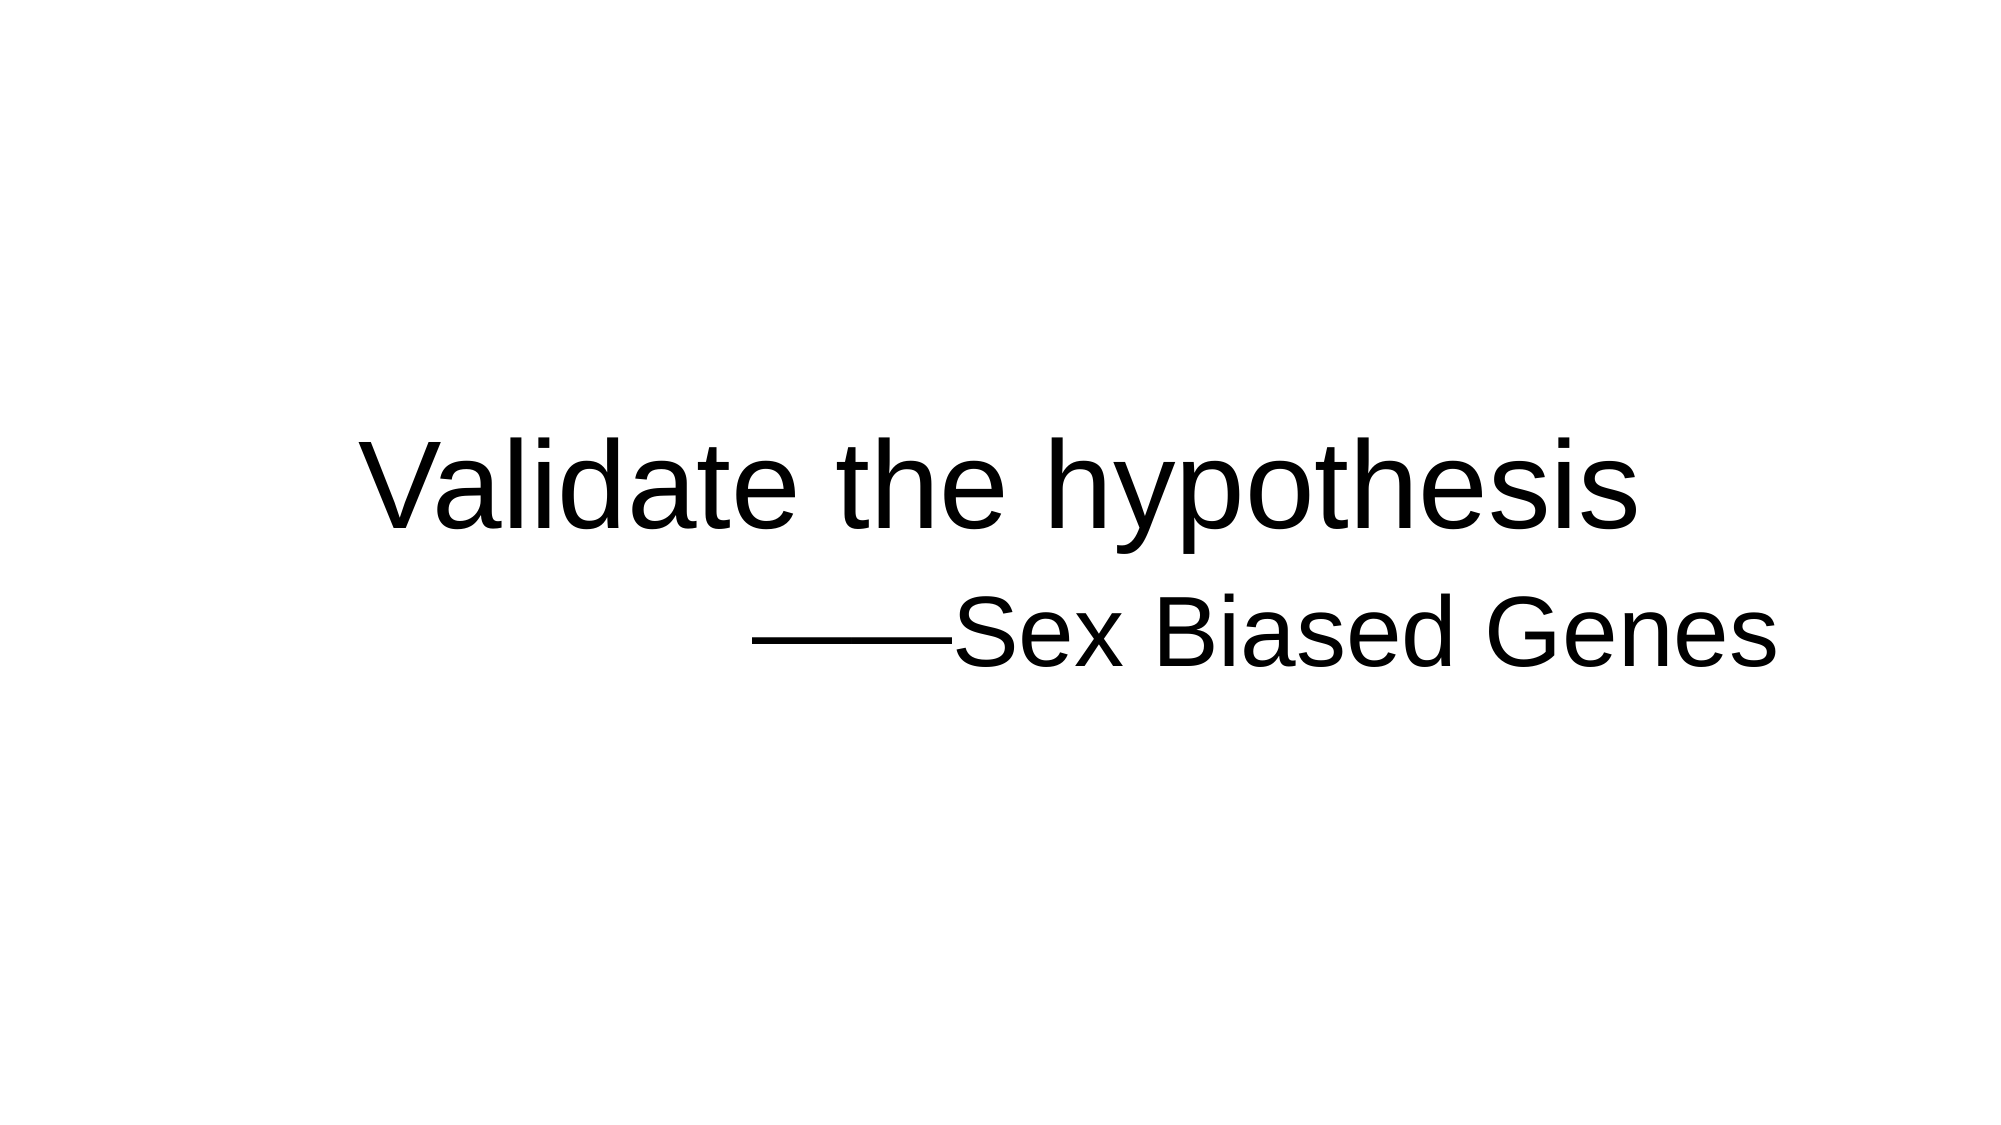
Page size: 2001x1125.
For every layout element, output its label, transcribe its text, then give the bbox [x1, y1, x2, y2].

text_box Validate the hypothesis ——Sex Biased Genes [192, 396, 1809, 697]
